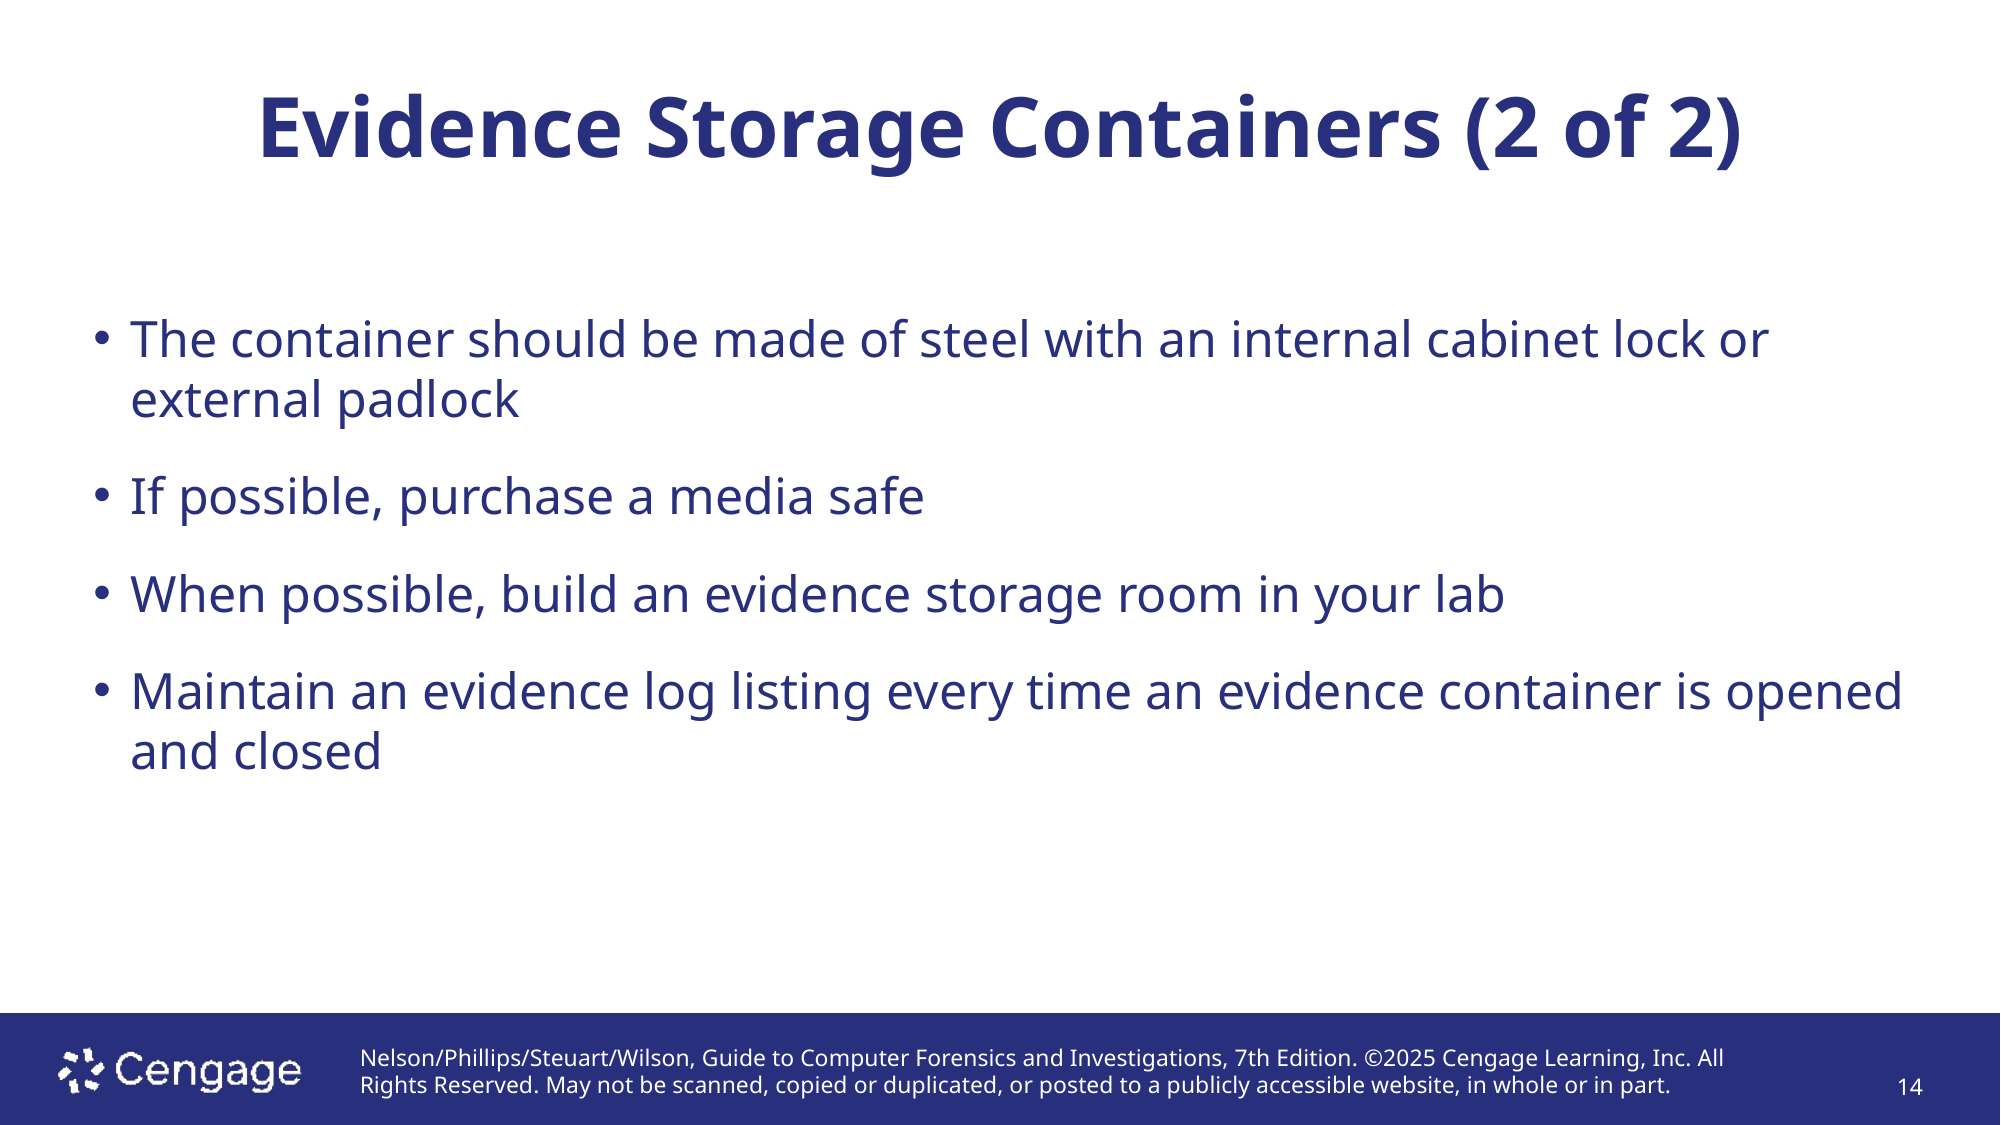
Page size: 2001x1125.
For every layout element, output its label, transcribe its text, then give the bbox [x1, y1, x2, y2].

title Evidence Storage Containers (2 of 2) [78, 77, 1923, 278]
list The container should be made of steel with an internal cabinet lock or external padlock If possible, purchase a media safe When possible, build an evidence storage room in your lab Maintain an evidence log listing every time an evidence container is opened and closed [78, 299, 1923, 1014]
picture [30, 1020, 329, 1122]
